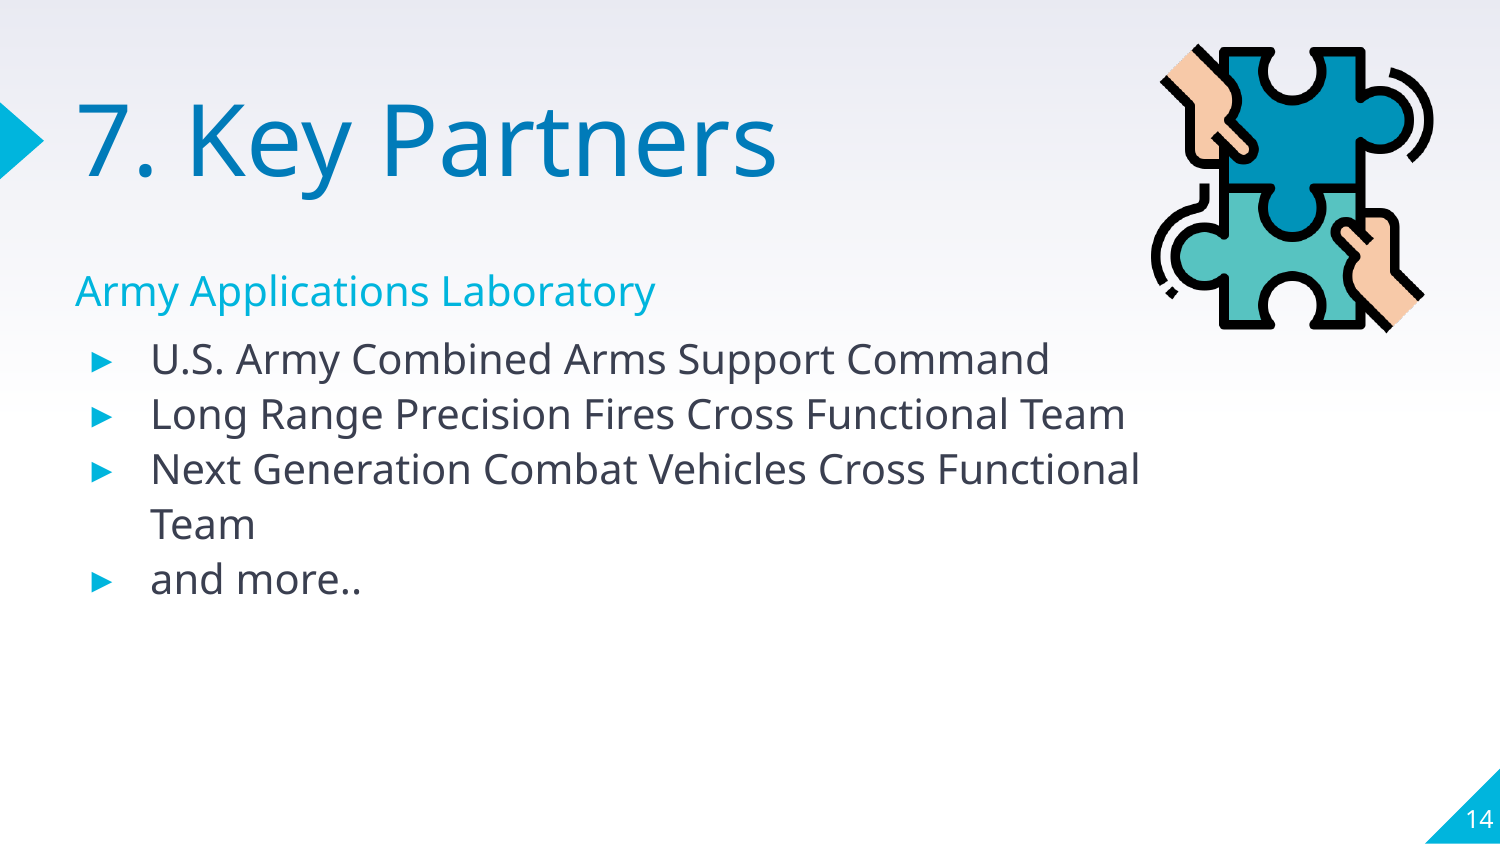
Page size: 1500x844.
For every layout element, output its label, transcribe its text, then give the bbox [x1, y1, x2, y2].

title 7. Key Partners [75, 99, 1131, 277]
picture [1136, 32, 1448, 344]
slide_number ‹#› [1418, 760, 1494, 838]
list Army Applications Laboratory U.S. Army Combined Arms Support Command Long Range Precision Fires Cross Functional Team Next Generation Combat Vehicles Cross Functional Team and more.. [75, 277, 1196, 700]
